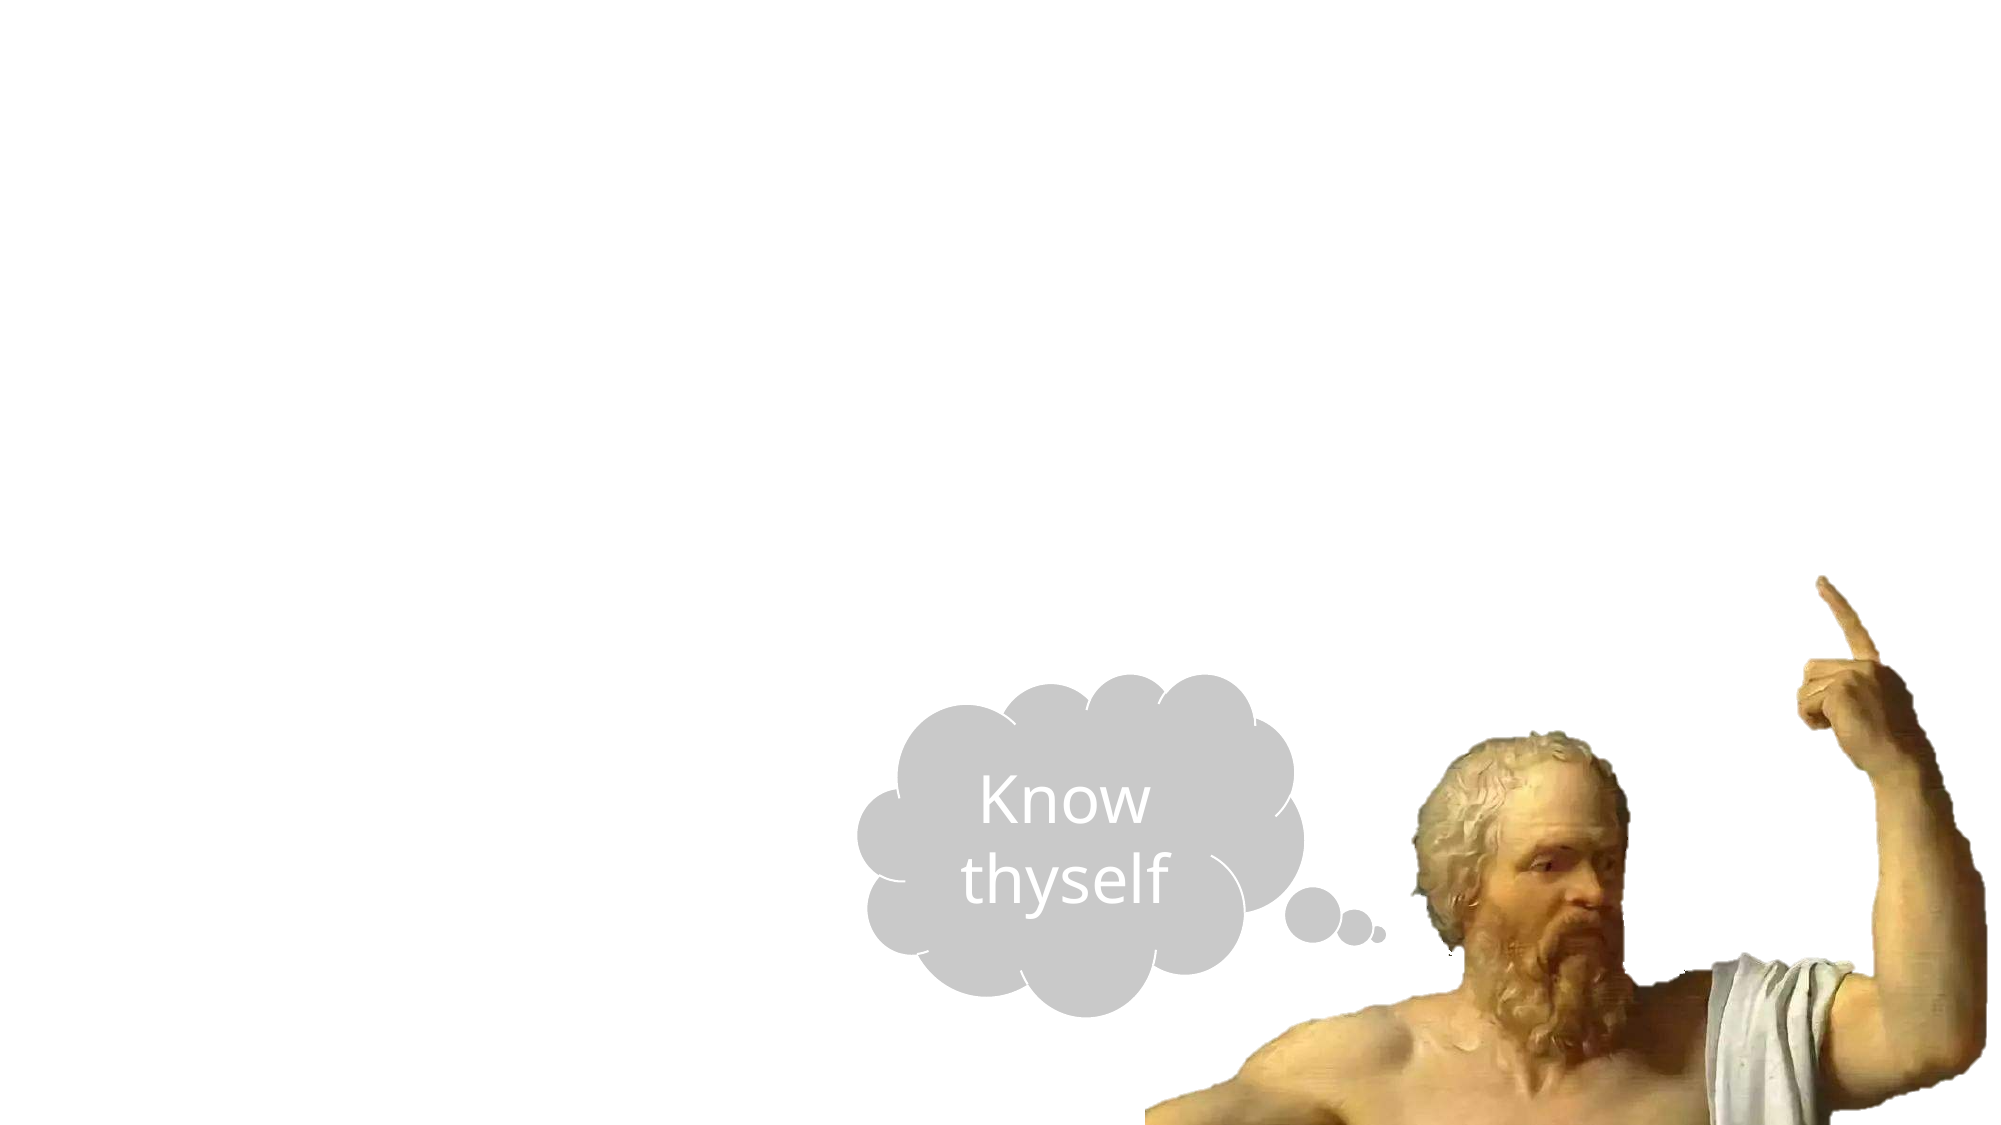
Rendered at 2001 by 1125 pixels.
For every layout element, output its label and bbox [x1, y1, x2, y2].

text_box [856, 534, 2000, 1125]
